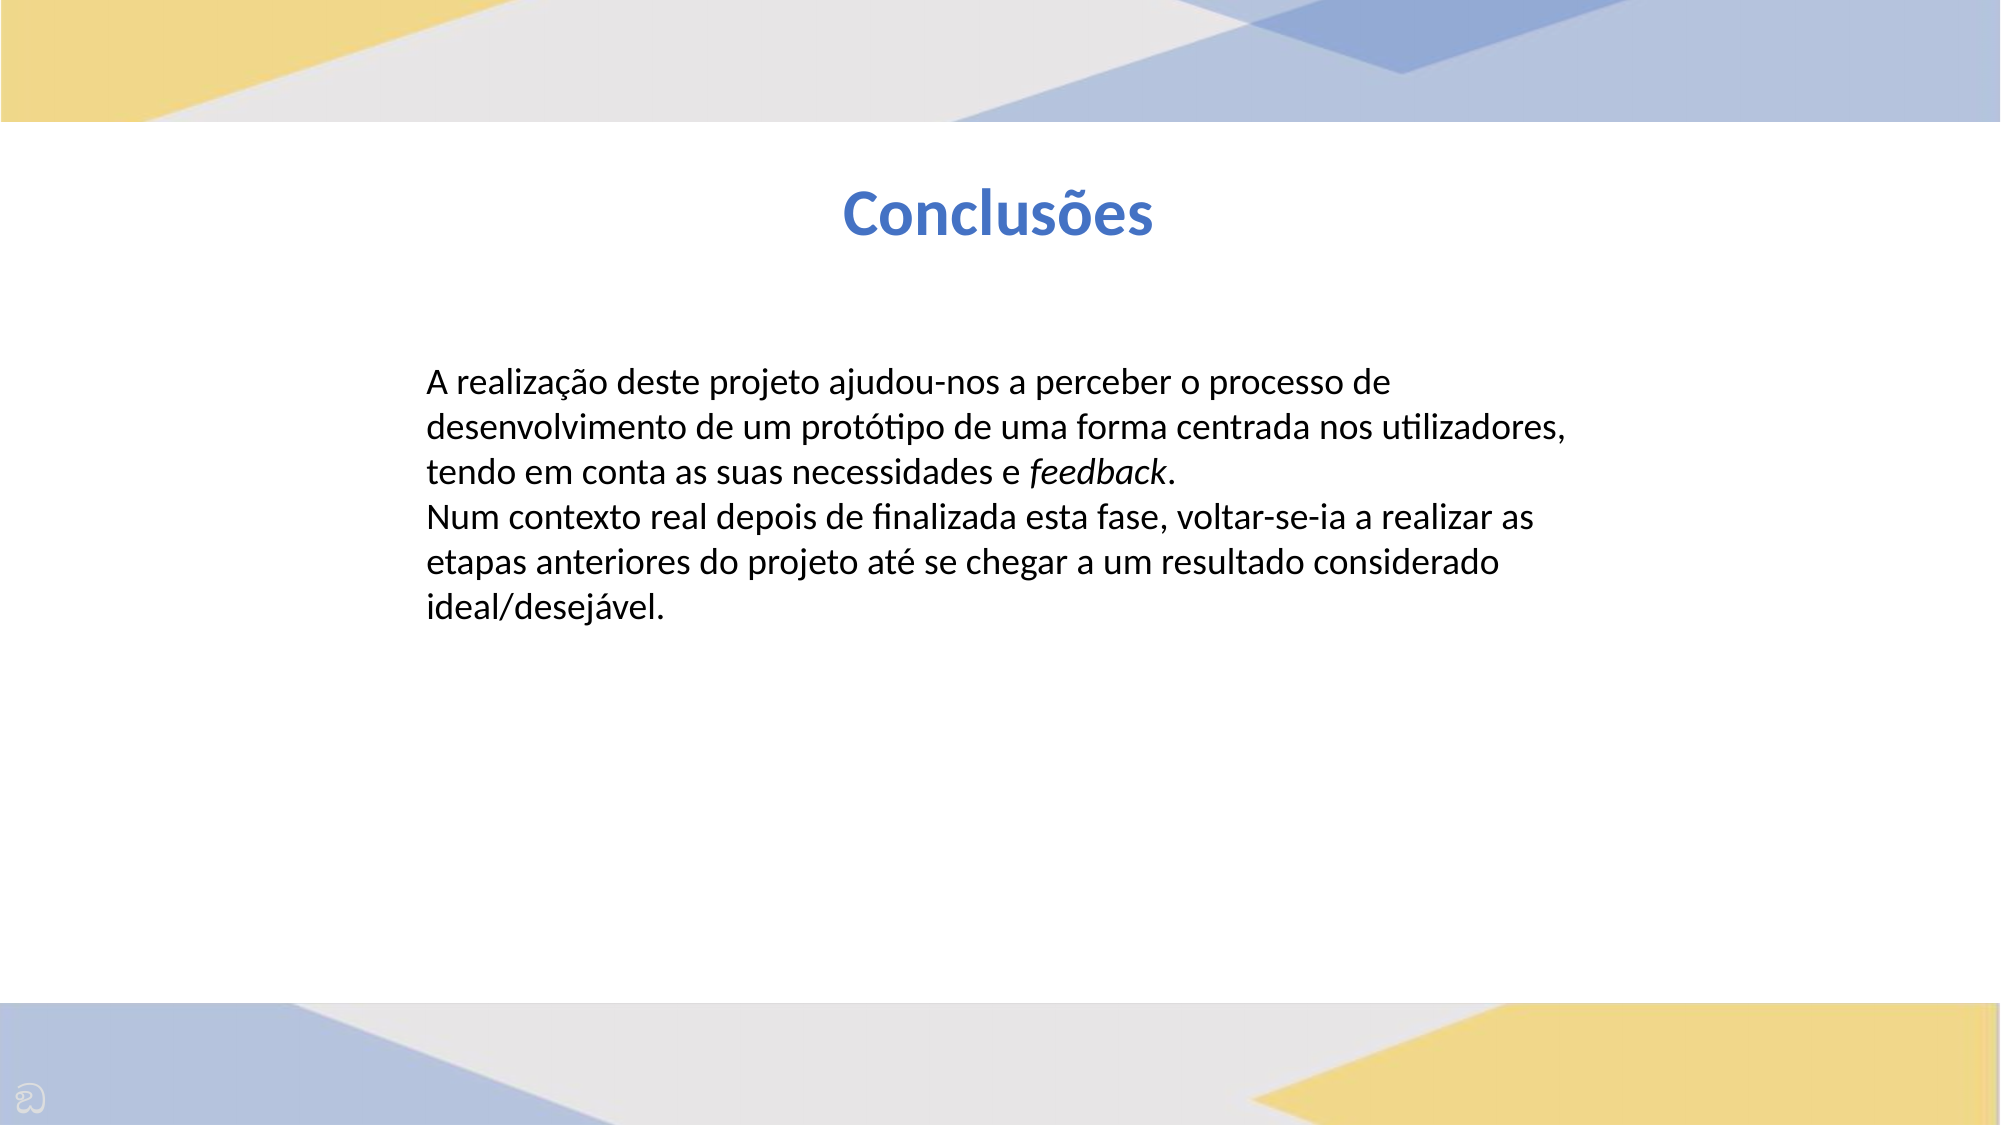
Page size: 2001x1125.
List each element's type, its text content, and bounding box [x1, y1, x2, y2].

text_box Conclusões [1061, 161, 1171, 256]
text_box Conclusões [829, 161, 939, 256]
text_box A realização deste projeto ajudou-nos a perceber o processo de desenvolvimento de um protótipo de uma forma centrada nos utilizadores, tendo em conta as suas necessidades e feedback. Num contexto real depois de finalizada esta fase, voltar-se-ia a realizar as etapas anteriores do projeto até se chegar a um resultado considerado ideal/desejável. [1061, 349, 1588, 635]
text_box A realização deste projeto ajudou-nos a perceber o processo de desenvolvimento de um protótipo de uma forma centrada nos utilizadores, tendo em conta as suas necessidades e feedback. Num contexto real depois de finalizada esta fase, voltar-se-ia a realizar as etapas anteriores do projeto até se chegar a um resultado considerado ideal/desejável. [411, 349, 939, 635]
picture [0, 0, 2001, 1125]
text_box ඞ [0, 1068, 939, 1125]
